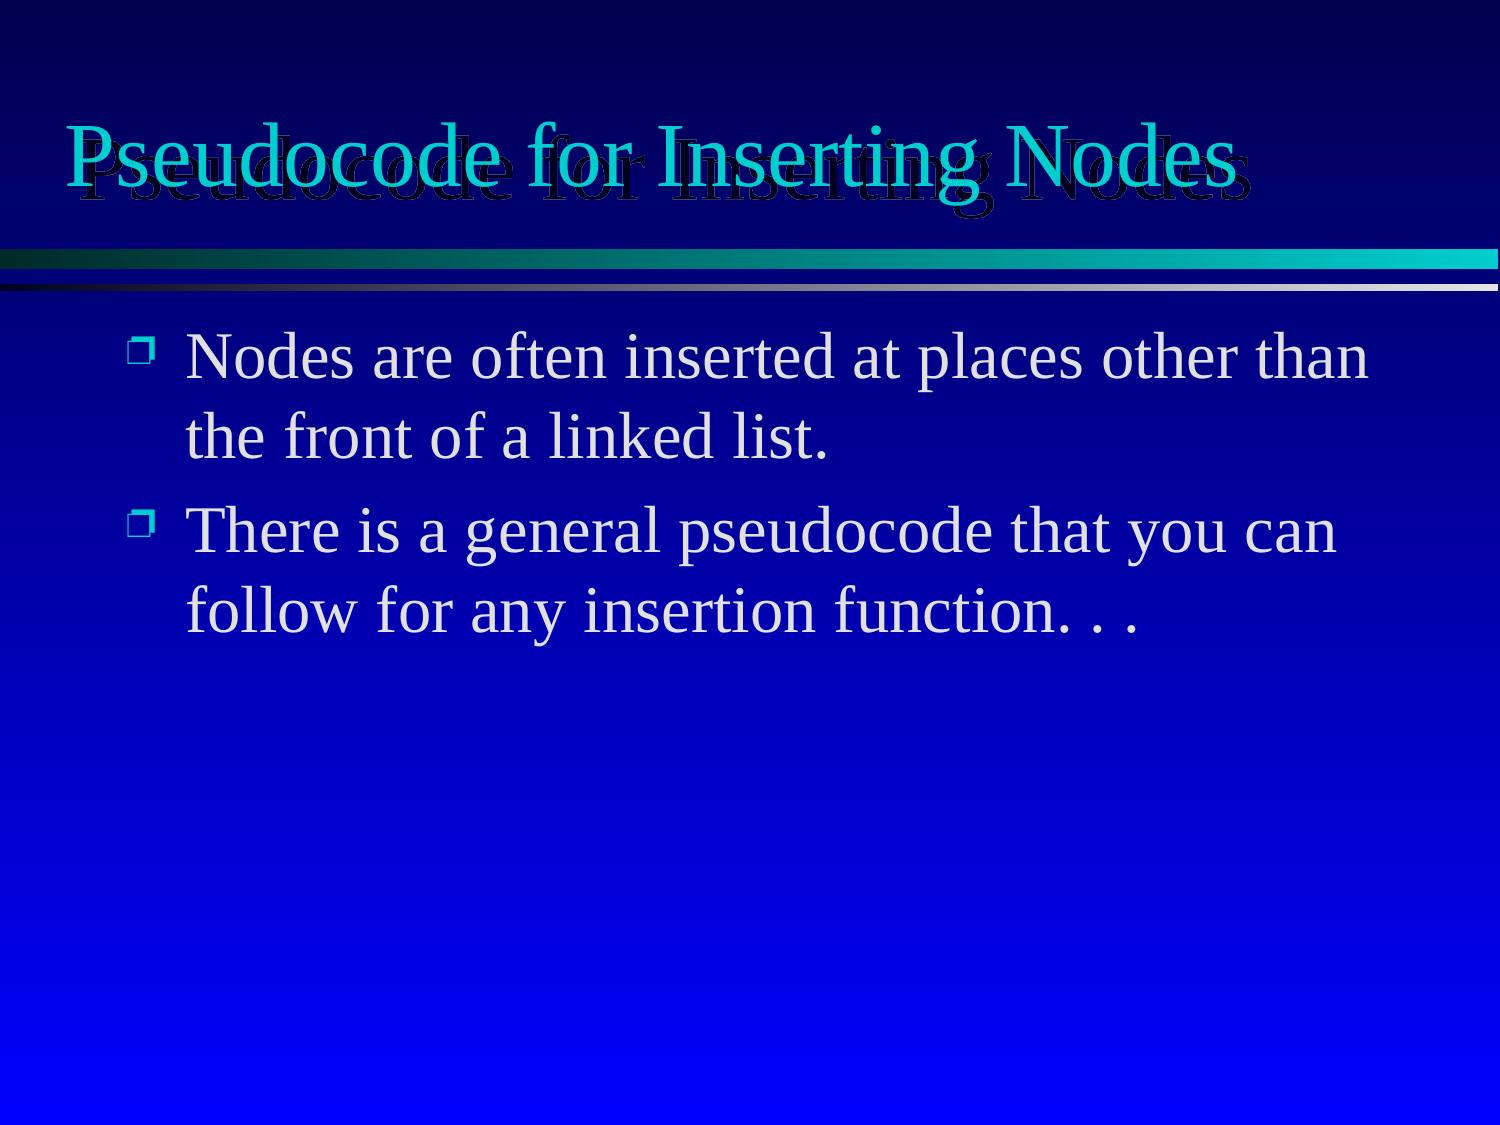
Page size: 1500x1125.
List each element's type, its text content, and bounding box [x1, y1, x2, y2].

title Pseudocode for Inserting Nodes [49, 55, 1326, 245]
list Nodes are often inserted at places other than the front of a linked list. There is a general pseudocode that you can follow for any insertion function. . . [111, 304, 1438, 1001]
